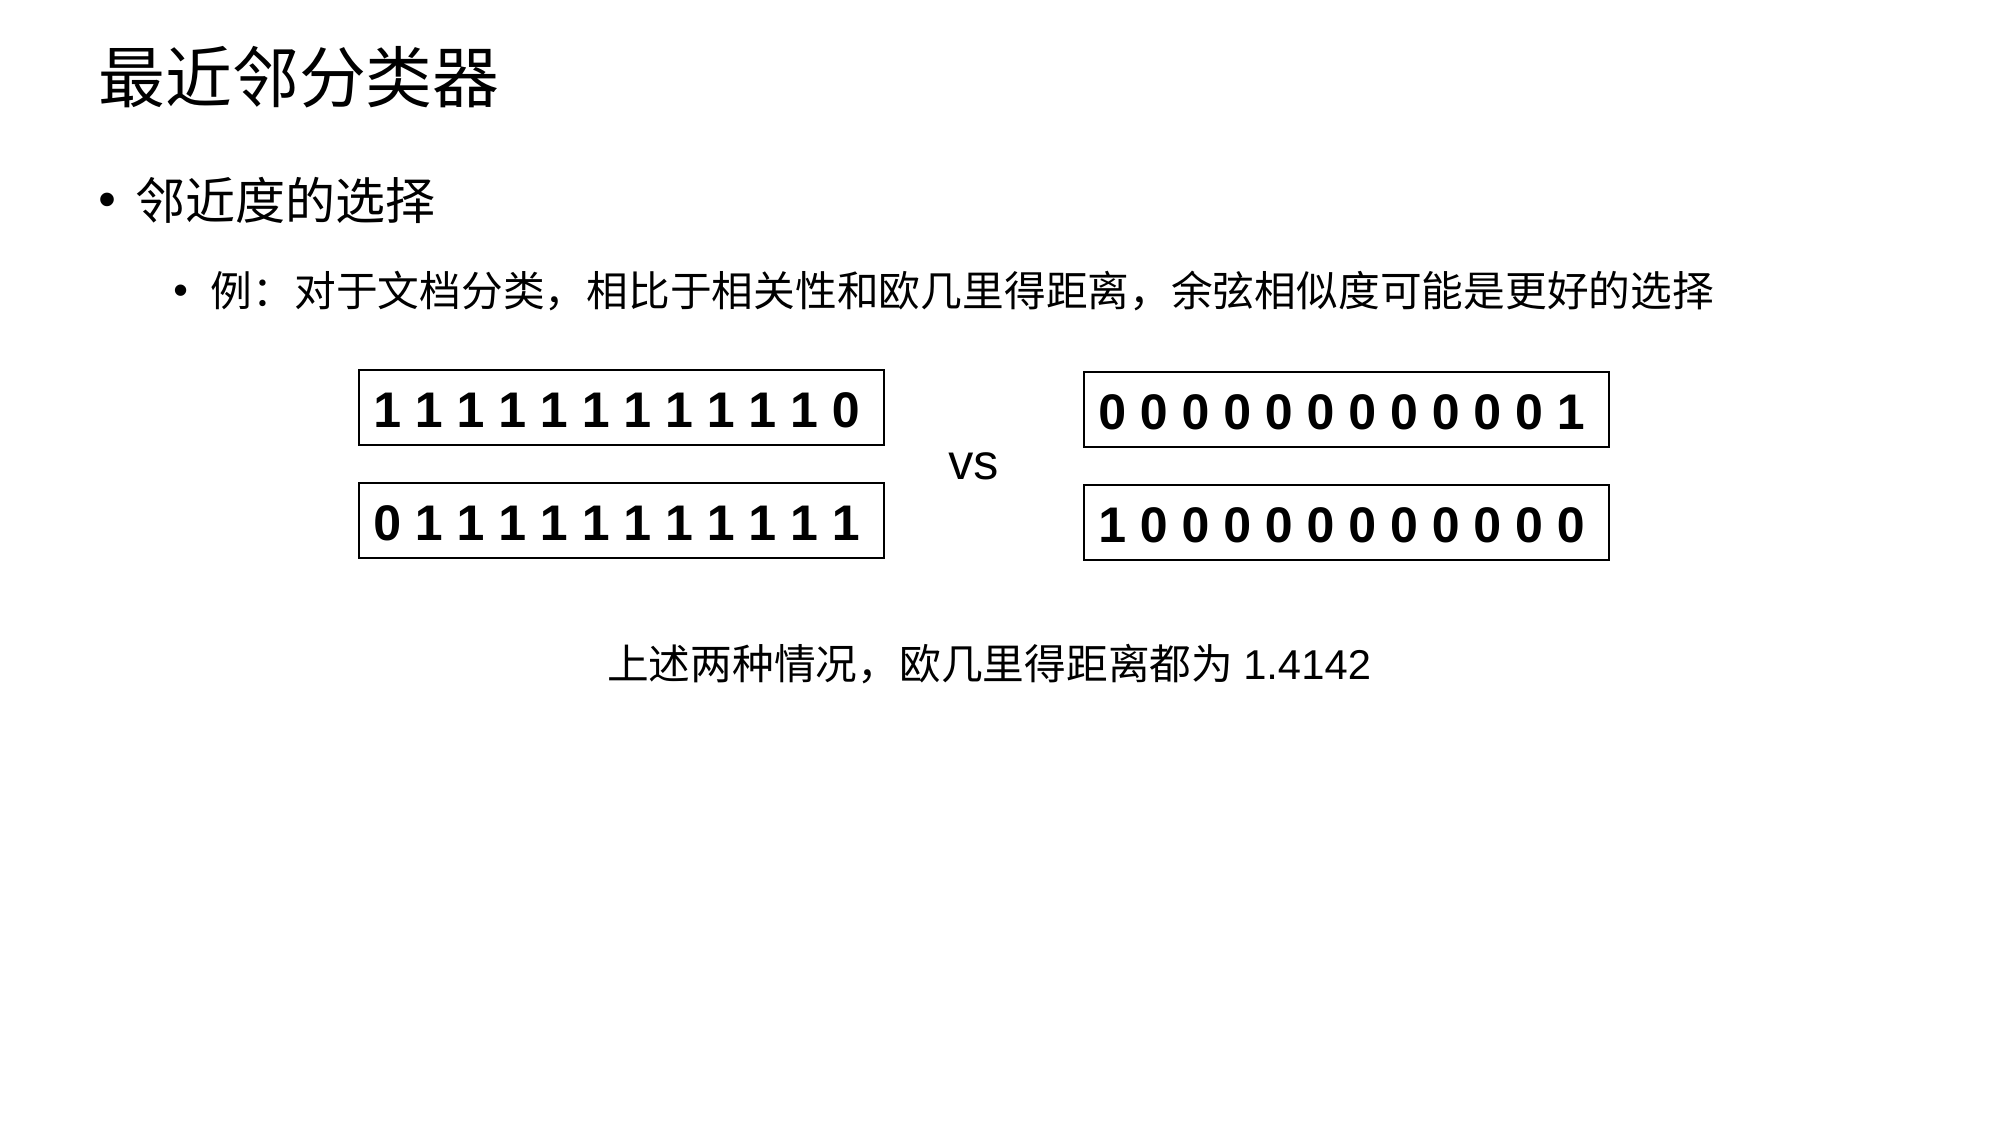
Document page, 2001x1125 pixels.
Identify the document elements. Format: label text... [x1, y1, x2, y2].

text_box 邻近度的选择 例：对于文档分类，相比于相关性和欧几里得距离，余弦相似度可能是更好的选择 [83, 132, 1764, 993]
text_box 1 0 0 0 0 0 0 0 0 0 0 0 [1083, 484, 1609, 560]
text_box 1 1 1 1 1 1 1 1 1 1 1 0 [358, 370, 884, 446]
text_box 0 0 0 0 0 0 0 0 0 0 0 1 [1083, 372, 1609, 448]
text_box vs [933, 422, 1026, 523]
title 最近邻分类器 [83, 37, 1895, 125]
text_box 0 1 1 1 1 1 1 1 1 1 1 1 [358, 482, 884, 558]
text_box 上述两种情况，欧几里得距离都为1.4142 [592, 630, 1505, 695]
